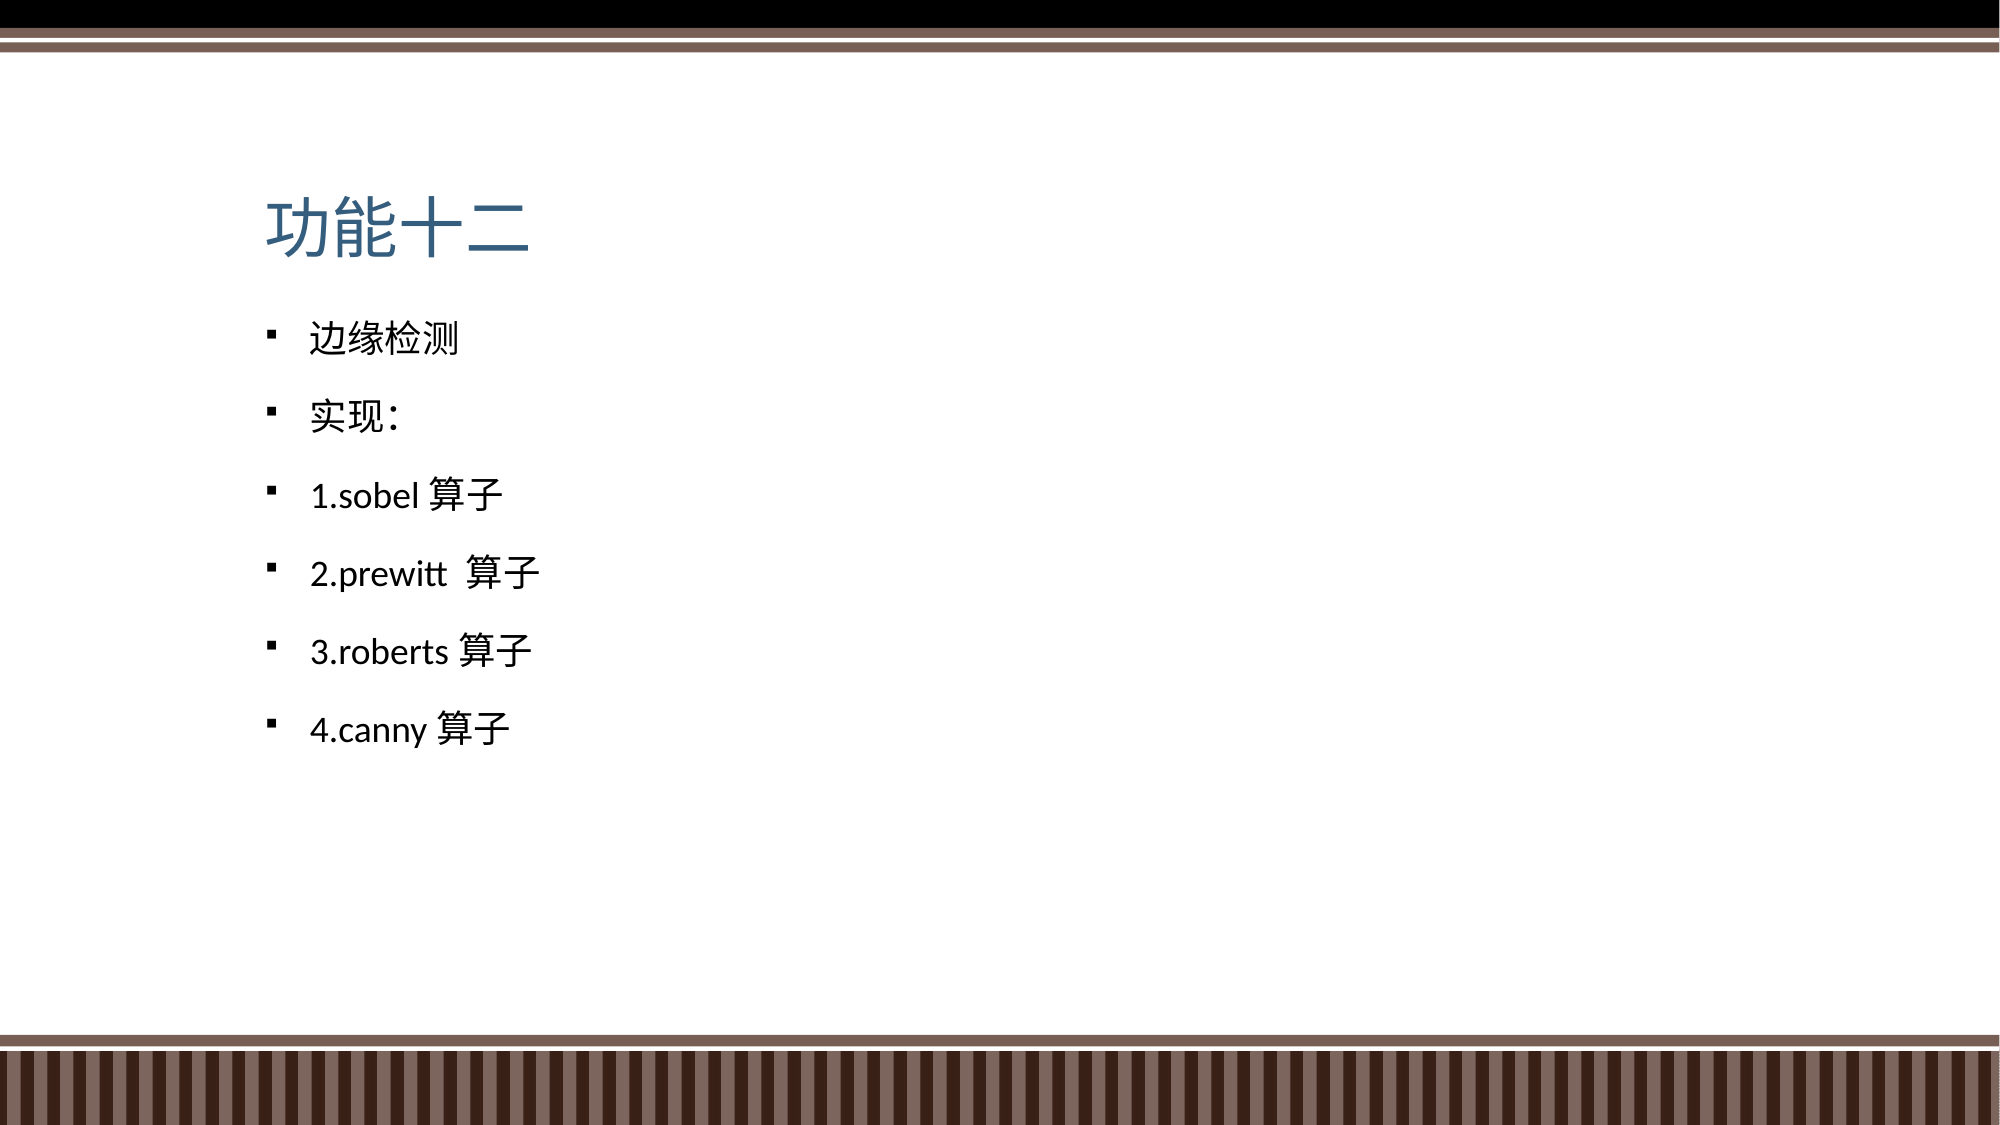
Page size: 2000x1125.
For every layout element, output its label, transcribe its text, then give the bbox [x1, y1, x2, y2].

title 功能十二 [249, 99, 1750, 275]
list 边缘检测 实现： 1.sobel算子 2.prewitt 算子 3.roberts算子 4.canny算子 [249, 312, 1750, 920]
